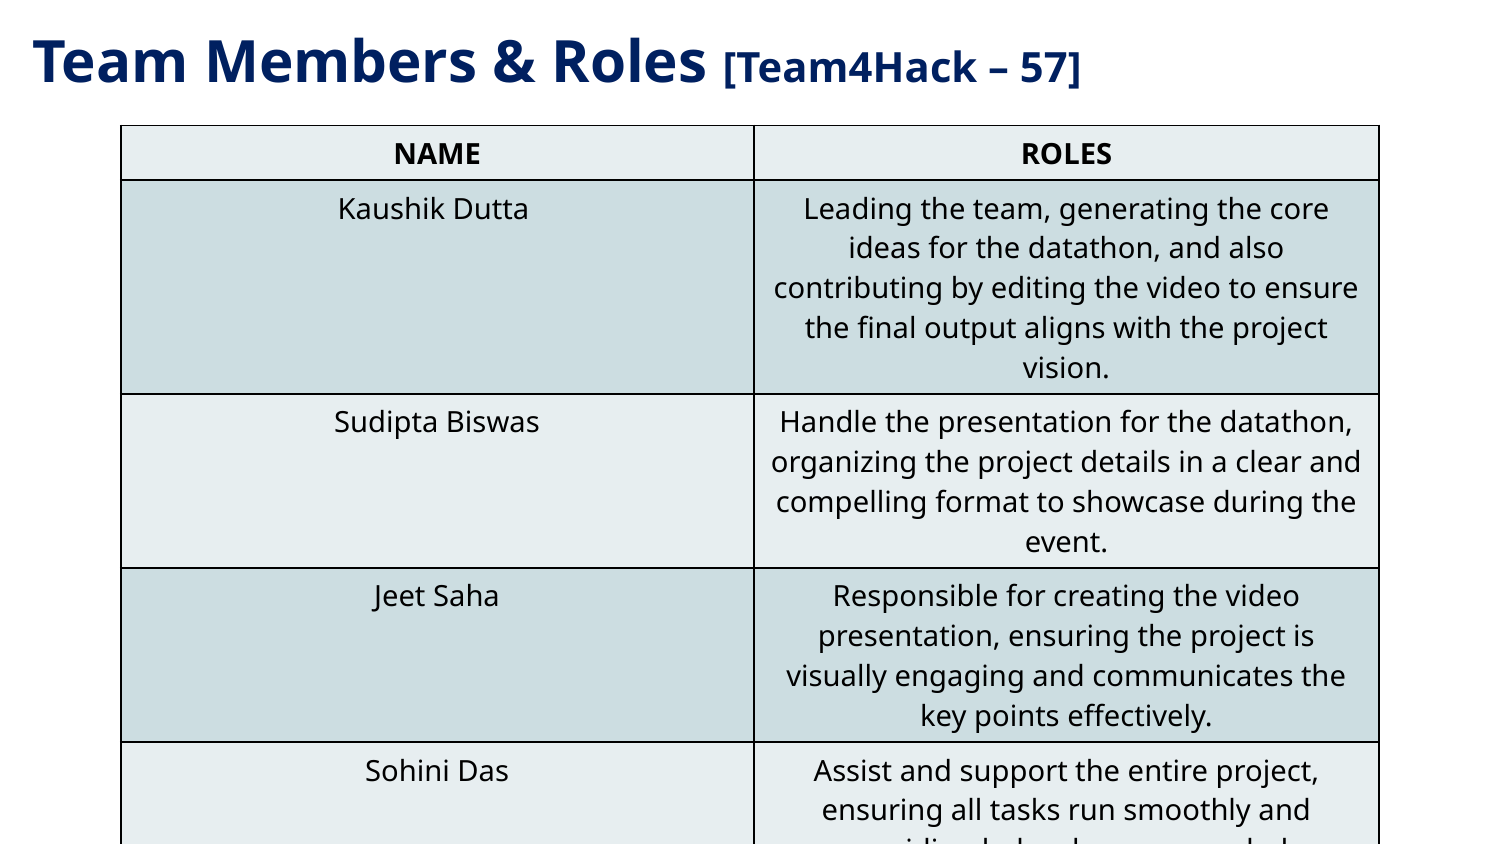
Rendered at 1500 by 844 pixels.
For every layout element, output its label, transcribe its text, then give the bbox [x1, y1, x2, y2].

table_cell Kaushik Dutta [122, 181, 753, 393]
table_cell Handle the presentation for the datathon, organizing the project details in a clear and compelling format to showcase during the event. [755, 395, 1378, 567]
table_cell Responsible for creating the video presentation, ensuring the project is visually engaging and communicates the key points effectively. [755, 569, 1378, 741]
table_cell Assist and support the entire project, ensuring all tasks run smoothly and providing help wherever needed throughout the process. [755, 743, 1378, 844]
table_cell Sudipta Biswas [122, 395, 753, 567]
table_cell Jeet Saha [122, 569, 753, 741]
list [51, 116, 1449, 678]
table_cell Sohini Das [122, 743, 753, 844]
table_cell Leading the team, generating the core ideas for the datathon, and also contributing by editing the video to ensure the final output aligns with the project vision. [755, 181, 1378, 393]
table_header ROLES [755, 126, 1378, 179]
title Team Members & Roles [Team4Hack – 57] [17, 8, 1415, 105]
table_header NAME [122, 126, 753, 179]
